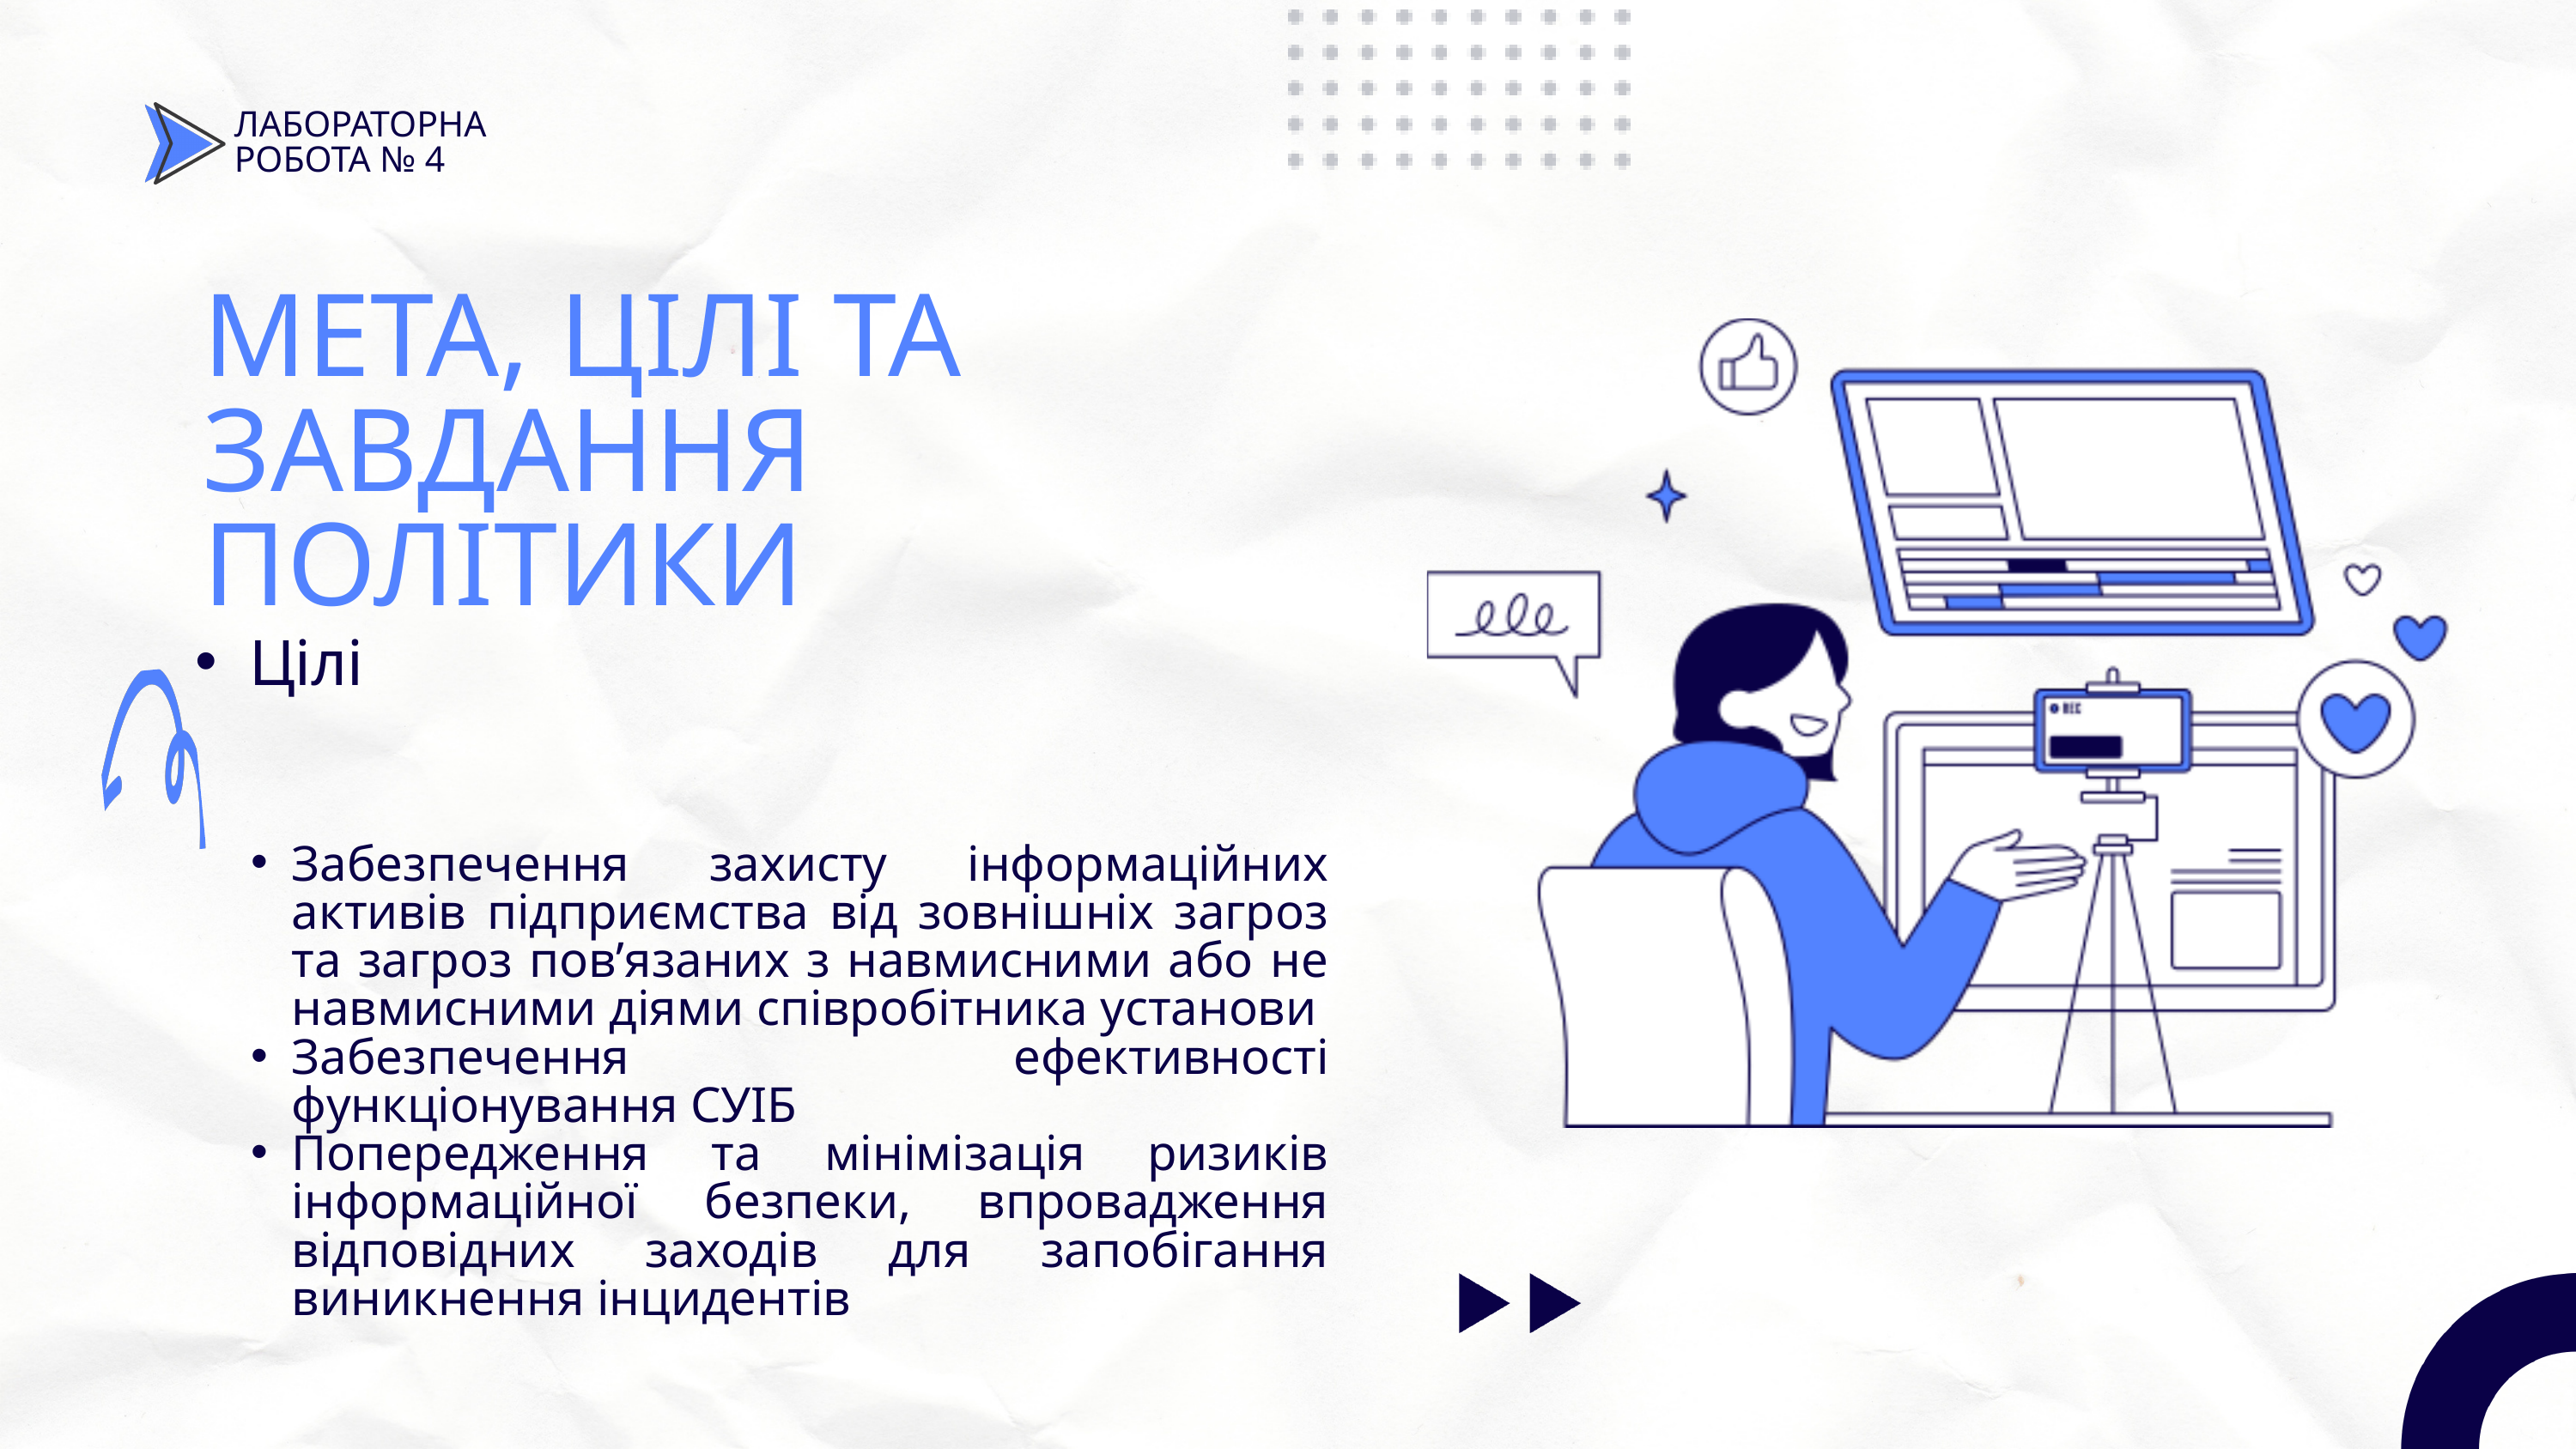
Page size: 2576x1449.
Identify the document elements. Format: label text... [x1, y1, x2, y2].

text_box [2401, 1273, 2576, 1449]
text_box МЕТА, ЦІЛІ ТА ЗАВДАННЯ ПОЛІТИКИ [203, 285, 1288, 629]
text_box [92, 666, 207, 858]
text_box ЛАБОРАТОРНА РОБОТА № 4 [234, 108, 538, 179]
text_box Цілі [143, 634, 1391, 698]
text_box [1459, 1273, 1587, 1333]
text_box [1426, 318, 2457, 1128]
text_box Забезпечення захисту інформаційних активів підприємства від зовнішніх загроз та загроз пов’язаних з навмисними або не навмисними діями співробітника установи Забезпечення ефективності функціонування СУІБ Попередження та мінімізація ризиків інформаційної безпеки, впровадження відповідних заходів для запобігання виникнення інцидентів [210, 841, 1329, 1325]
text_box [0, 0, 2576, 1449]
text_box [144, 102, 226, 185]
text_box [1288, 0, 1631, 170]
